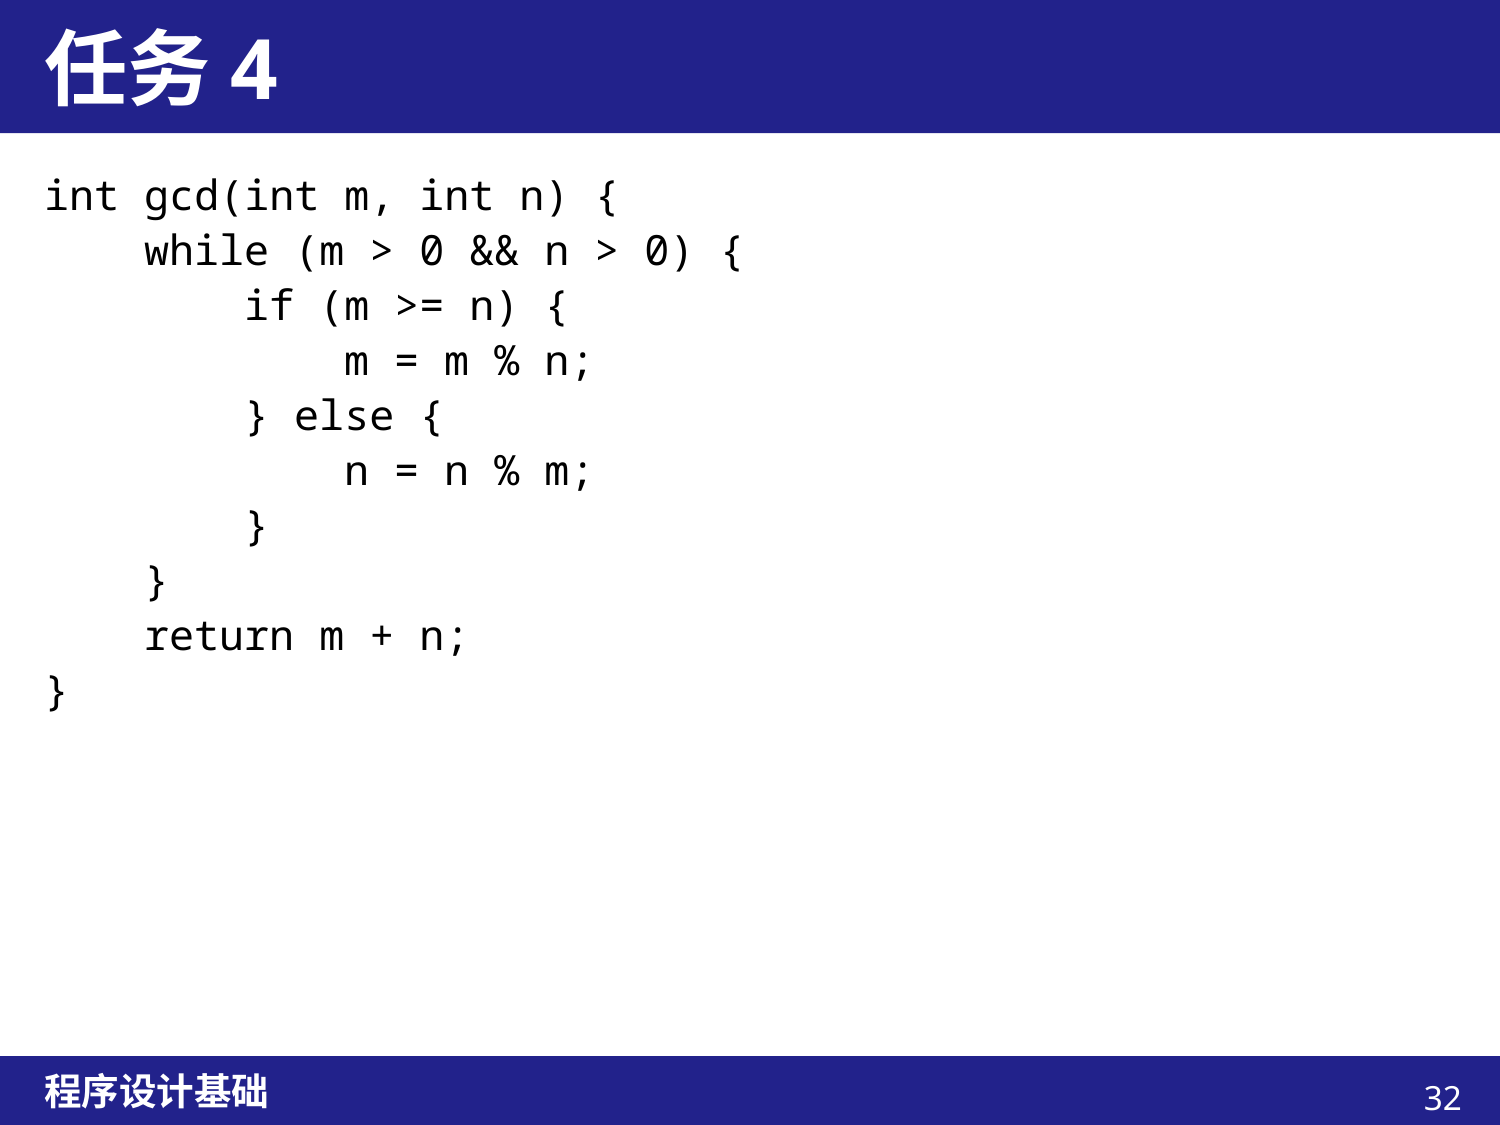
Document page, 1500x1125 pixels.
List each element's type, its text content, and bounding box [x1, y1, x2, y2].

list int gcd(int m, int n) { while (m > 0 && n > 0) { if (m >= n) { m = m % n; } else { n = n % m; } } return m + n; } [29, 156, 1469, 1034]
title 任务4 [29, 0, 1469, 134]
